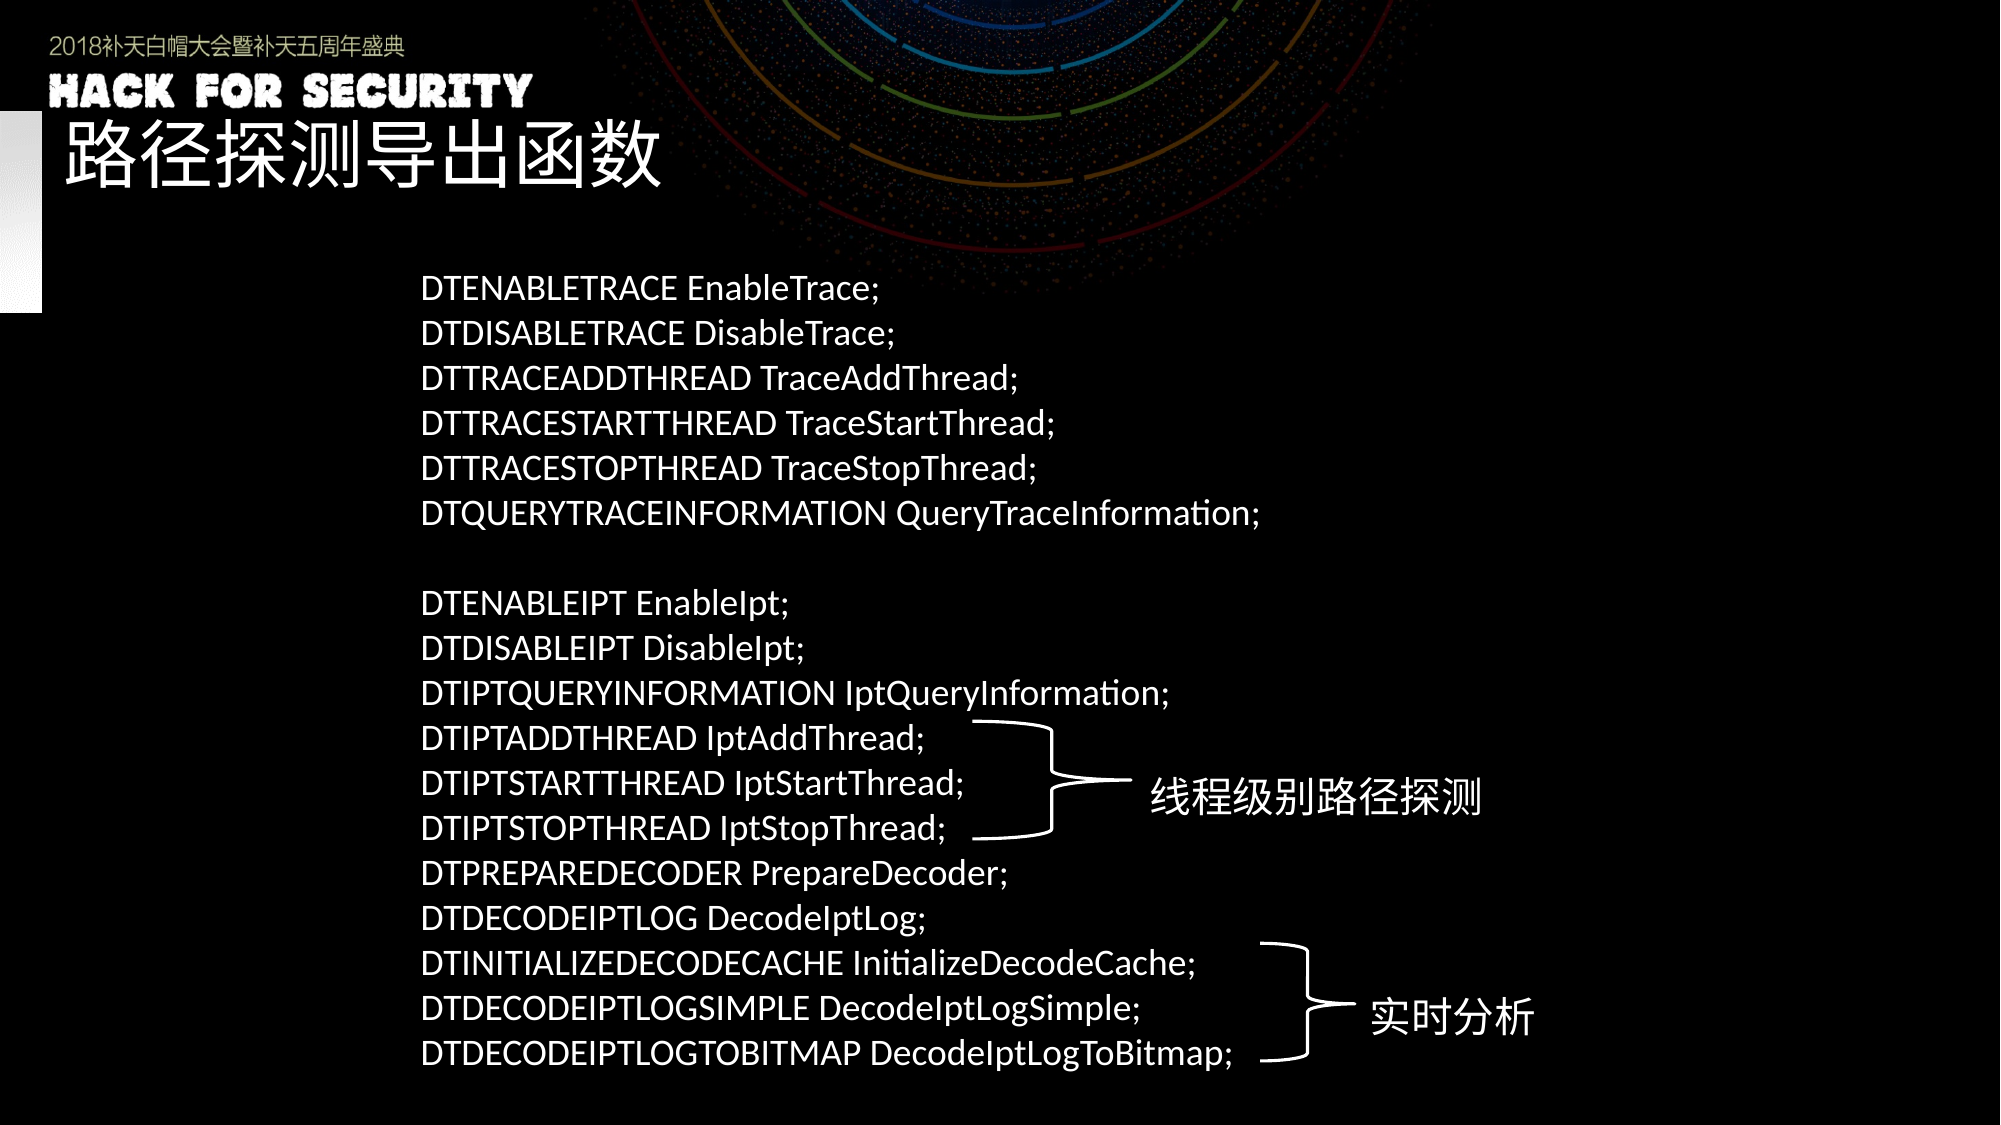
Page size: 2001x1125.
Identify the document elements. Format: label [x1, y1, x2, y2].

picture [0, 0, 2000, 1125]
text_box [371, 255, 1942, 1125]
text_box [0, 111, 42, 313]
